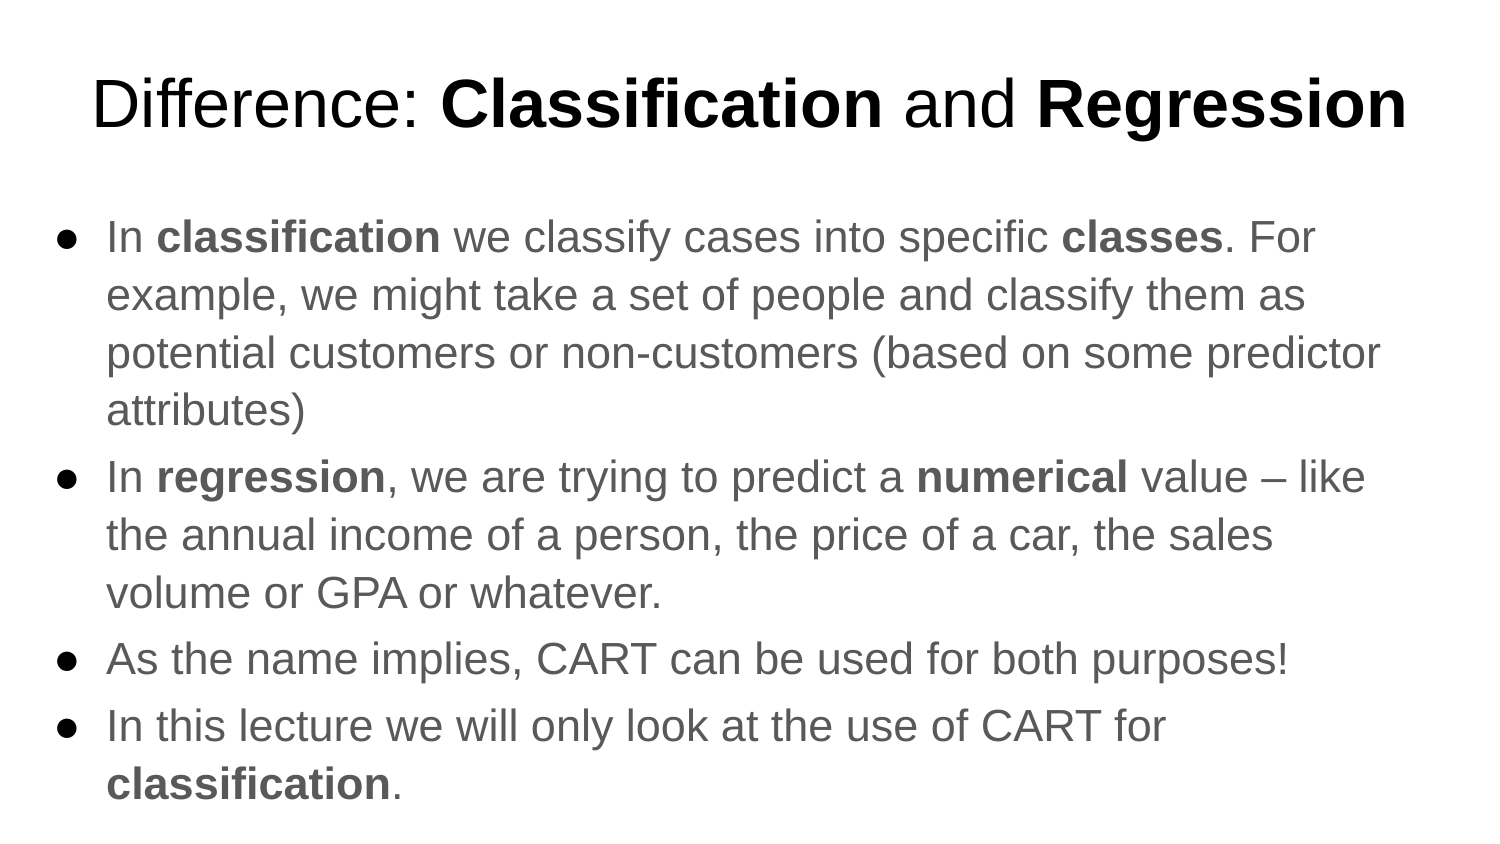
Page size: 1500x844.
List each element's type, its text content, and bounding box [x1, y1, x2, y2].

list In classification we classify cases into specific classes. For example, we might take a set of people and classify them as potential customers or non-customers (based on some predictor attributes) In regression, we are trying to predict a numerical value – like the annual income of a person, the price of a car, the sales volume or GPA or whatever. As the name implies, CART can be used for both purposes! In this lecture we will only look at the use of CART for classification. [36, 196, 1426, 817]
title Difference: Classification and Regression [75, 33, 1425, 175]
